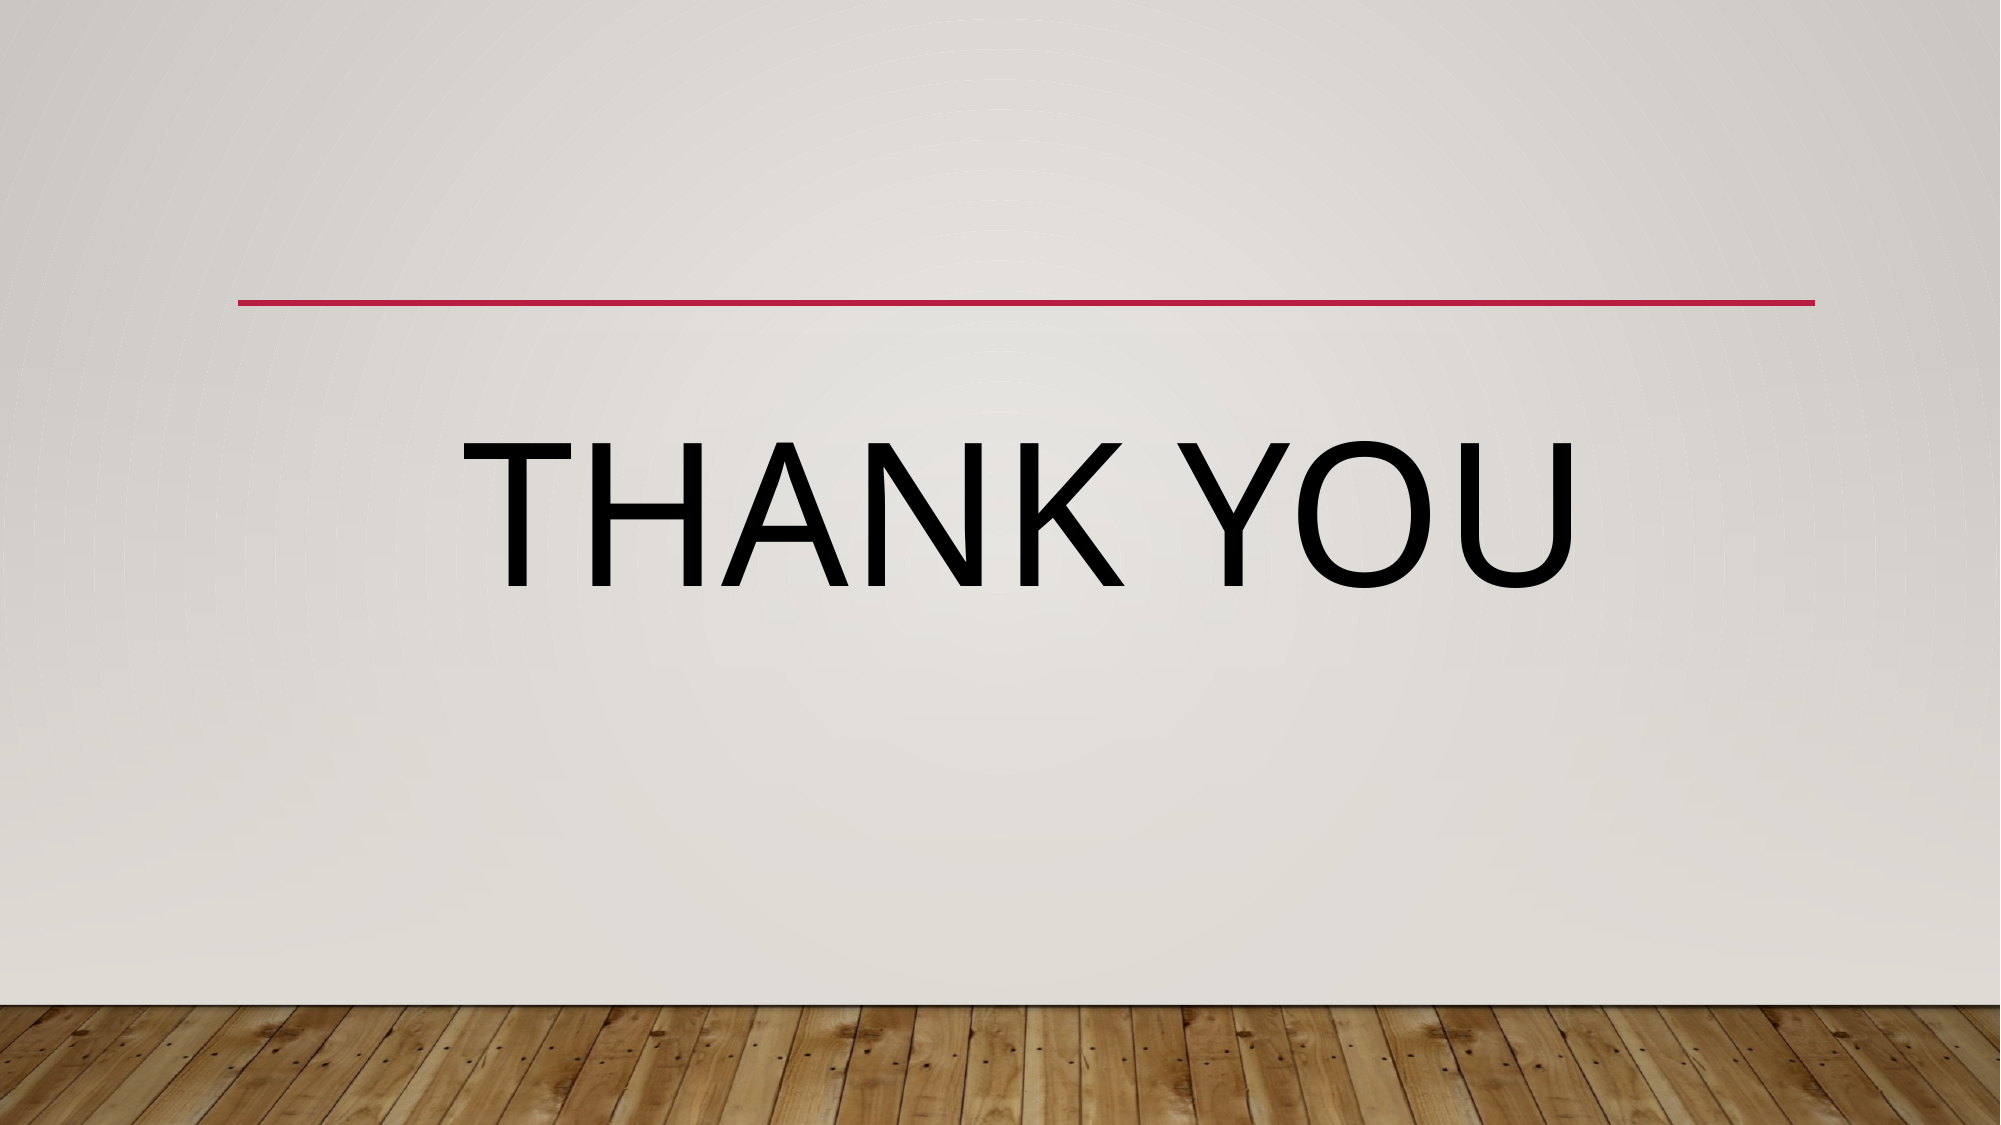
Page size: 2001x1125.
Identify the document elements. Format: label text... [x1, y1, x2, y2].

picture [0, 1005, 2000, 1125]
list THANK YOU [238, 330, 1814, 897]
